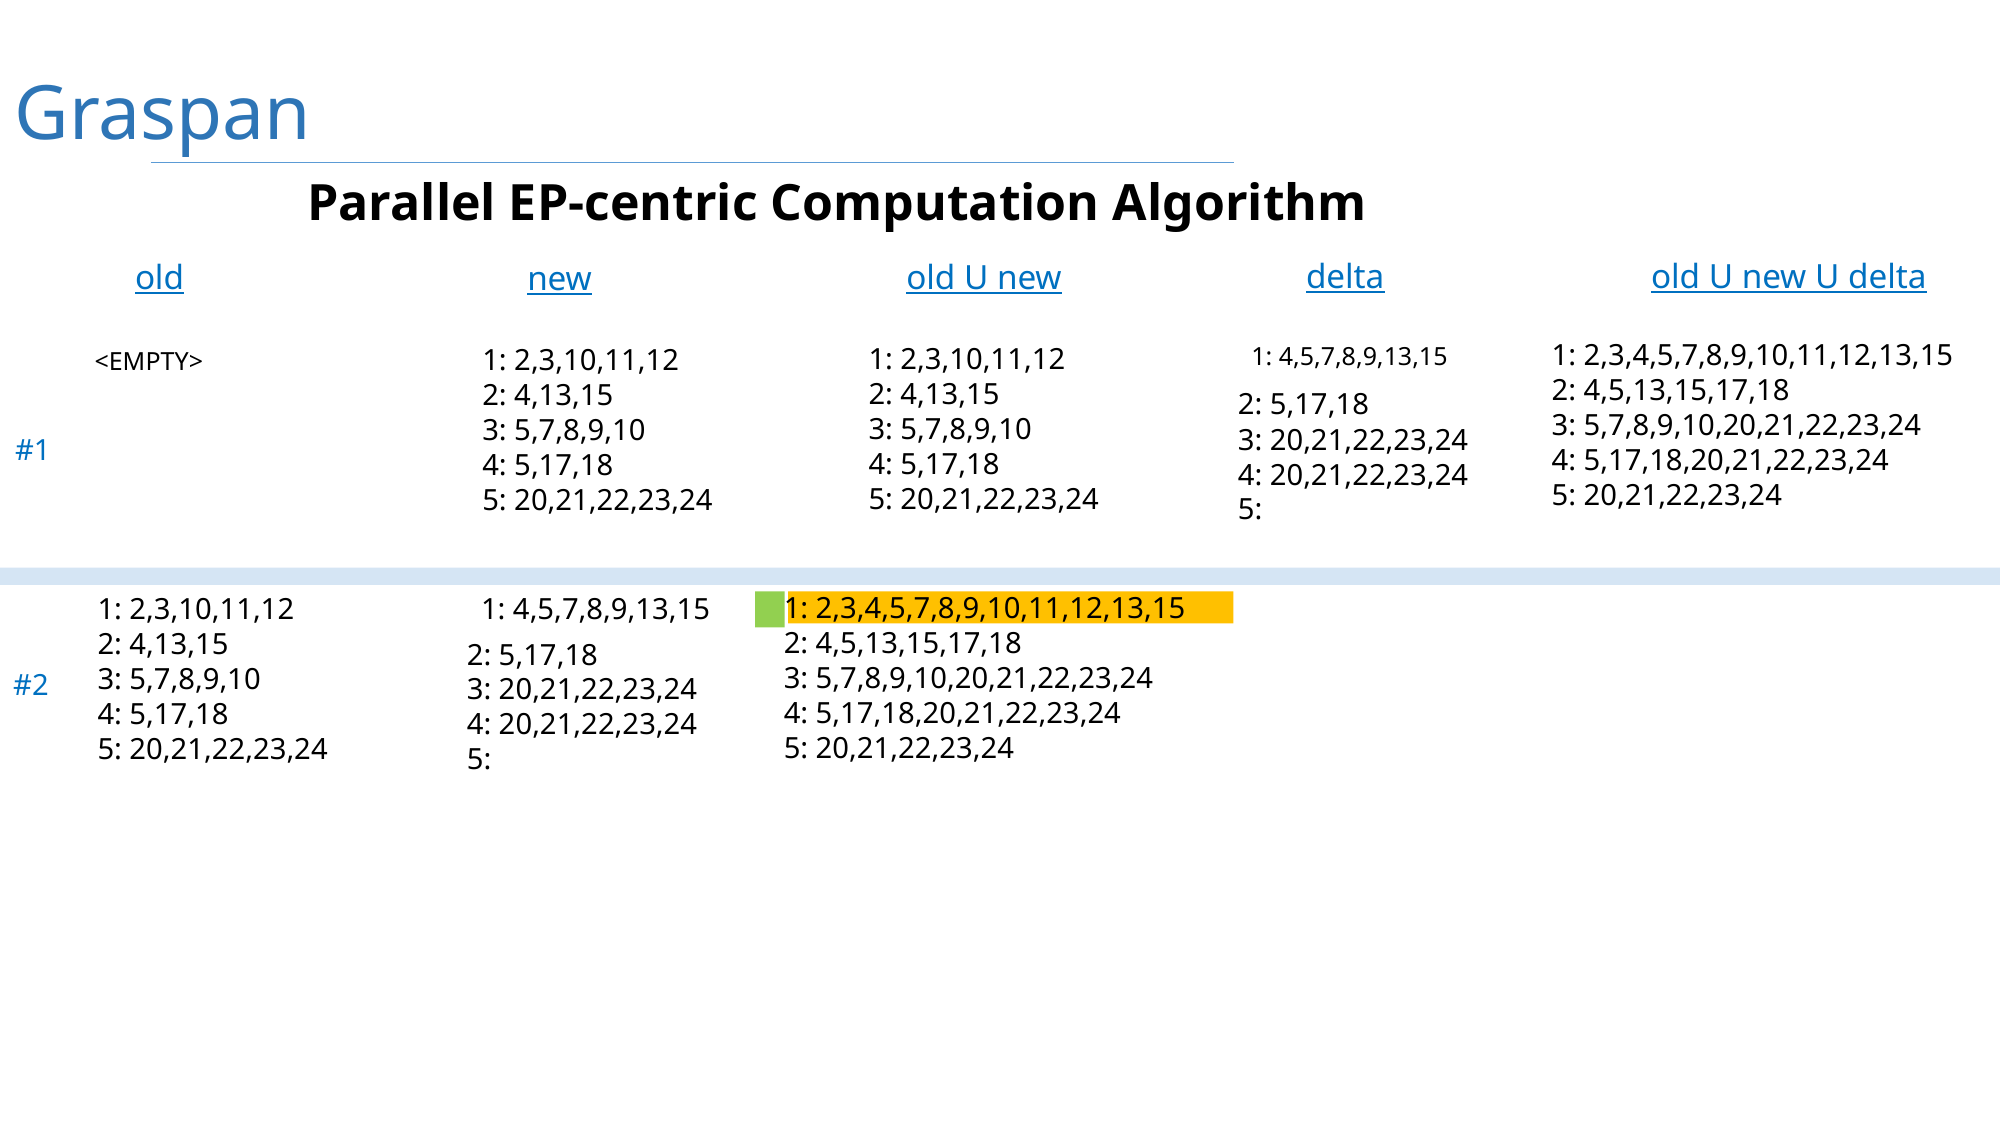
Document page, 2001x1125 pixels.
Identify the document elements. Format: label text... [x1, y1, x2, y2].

text_box #1 [0, 423, 66, 474]
text_box 1: 2,3,4,5,7,8,9,10,11,12,13,15 2: 4,5,13,15,17,18 3: 5,7,8,9,10,20,21,22,23,24 4: 5,17,18,20,21,22,23,24 5: 20,21,22,23,24 [1536, 329, 2000, 519]
text_box [0, 567, 2000, 586]
text_box 1: 2,3,10,11,12 2: 4,13,15 3: 5,7,8,9,10 4: 5,17,18 5: 20,21,22,23,24 [853, 333, 1114, 523]
text_box old [120, 248, 199, 304]
text_box 1: 4,5,7,8,9,13,15 [1236, 333, 1463, 378]
text_box 1: 2,3,10,11,12 2: 4,13,15 3: 5,7,8,9,10 4: 5,17,18 5: 20,21,22,23,24 [467, 334, 728, 524]
text_box 1: 2,3,4,5,7,8,9,10,11,12,13,15 2: 4,5,13,15,17,18 3: 5,7,8,9,10,20,21,22,23,24 4: 5,17,18,20,21,22,23,24 5: 20,21,22,23,24 [769, 581, 1267, 772]
text_box <EMPTY> [79, 337, 219, 383]
text_box delta [1291, 247, 1400, 303]
text_box old U new [891, 248, 1077, 304]
text_box [754, 590, 786, 628]
text_box #2 [0, 658, 64, 709]
text_box 1: 2,3,10,11,12 2: 4,13,15 3: 5,7,8,9,10 4: 5,17,18 5: 20,21,22,23,24 [82, 586, 343, 773]
text_box 2: 5,17,18 3: 20,21,22,23,24 4: 20,21,22,23,24 5: [452, 628, 741, 783]
text_box old U new U delta [1636, 247, 1942, 303]
text_box 2: 5,17,18 3: 20,21,22,23,24 4: 20,21,22,23,24 5: [1223, 378, 1514, 534]
text_box new [512, 249, 608, 304]
text_box Parallel EP-centric Computation Algorithm [292, 162, 1385, 238]
text_box 1: 4,5,7,8,9,13,15 [466, 586, 726, 628]
text_box Graspan [0, 56, 997, 162]
